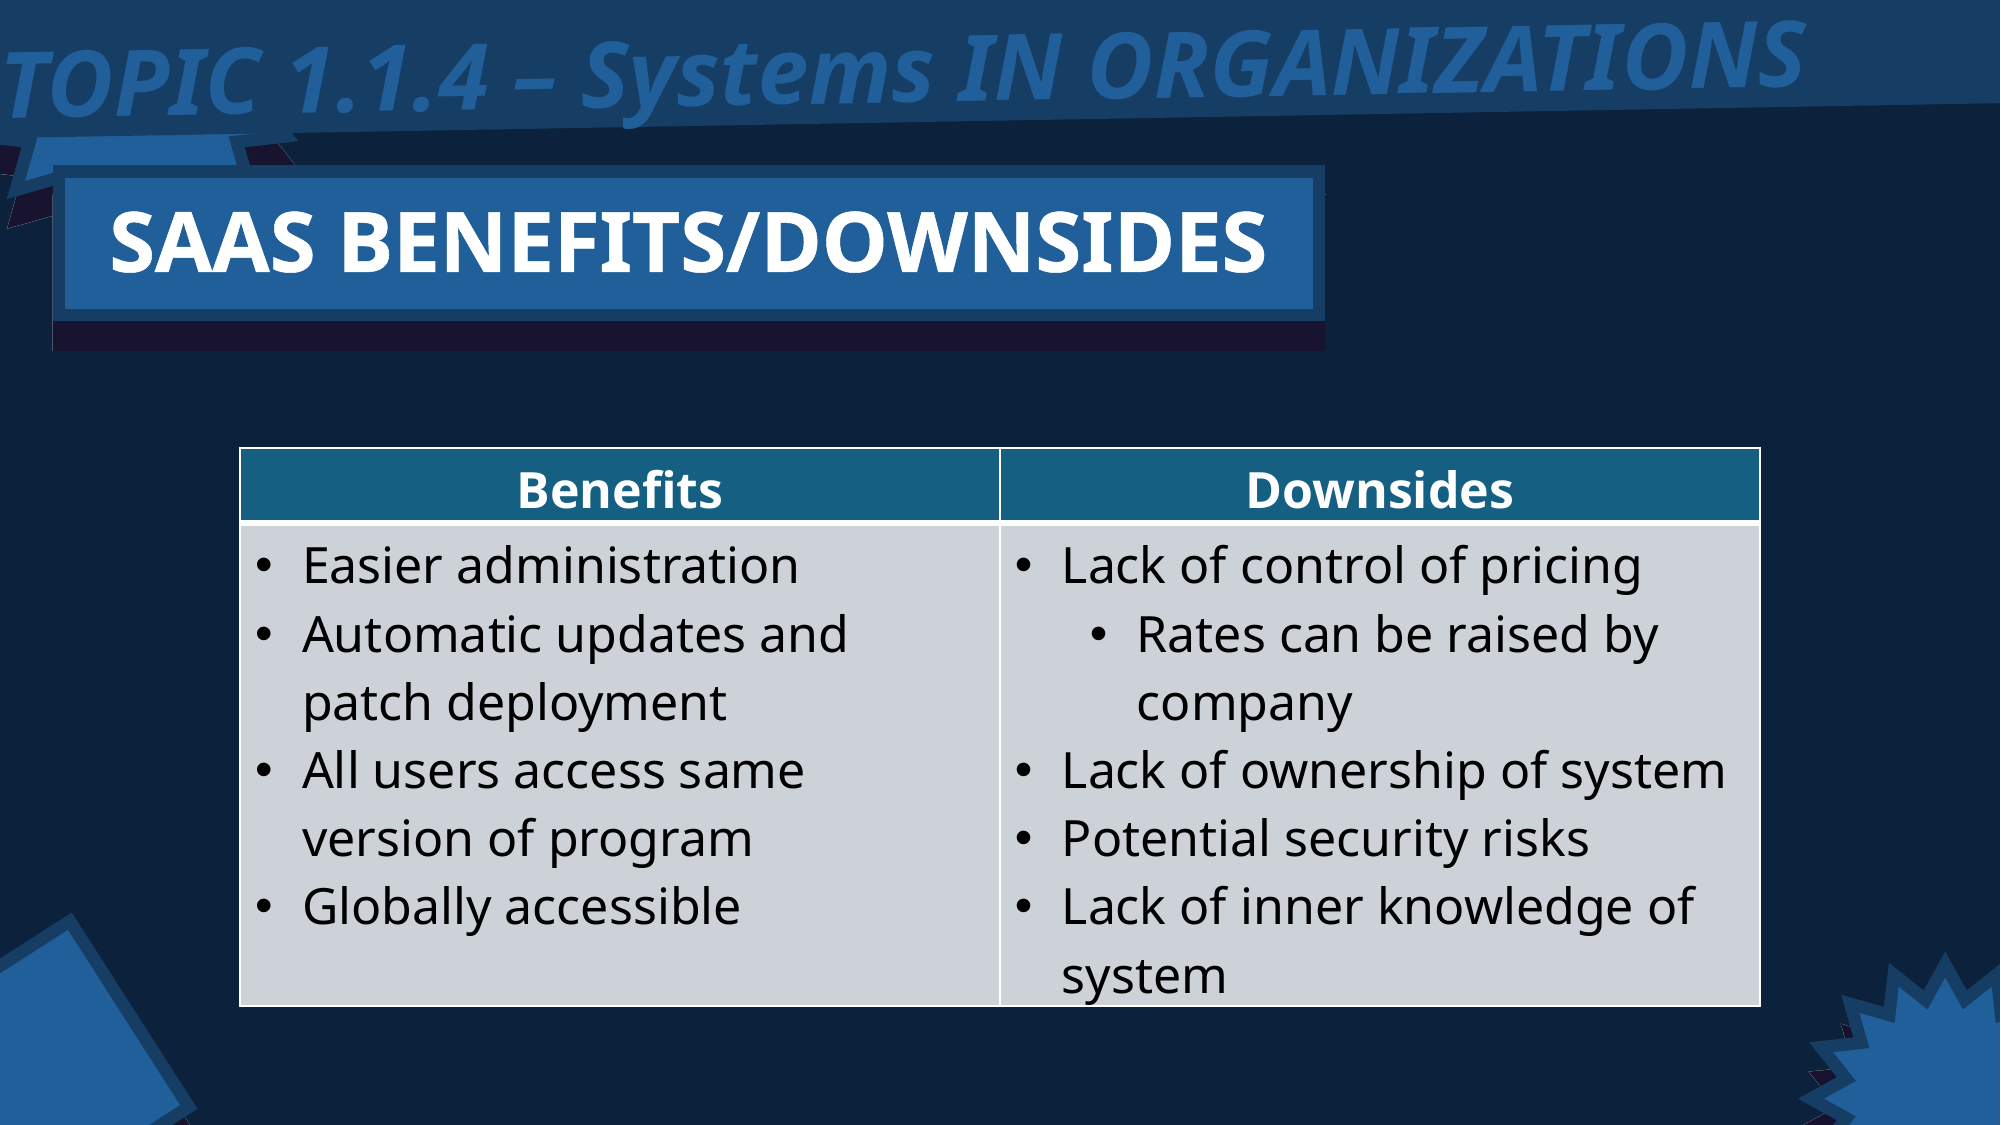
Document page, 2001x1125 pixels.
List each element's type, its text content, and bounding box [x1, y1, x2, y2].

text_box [0, 0, 2000, 126]
text_box [0, 919, 192, 1125]
table_cell Easier administration Automatic updates and patch deployment All users access same version of program Globally accessible [241, 526, 999, 1005]
table_header Benefits [241, 449, 999, 520]
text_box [58, 170, 1320, 316]
table_cell Lack of control of pricing Rates can be raised by company Lack of ownership of system Potential security risks Lack of inner knowledge of system [1001, 526, 1759, 1005]
text_box [0, 134, 290, 193]
text_box [1807, 961, 2000, 1125]
table_header Downsides [1001, 449, 1759, 520]
